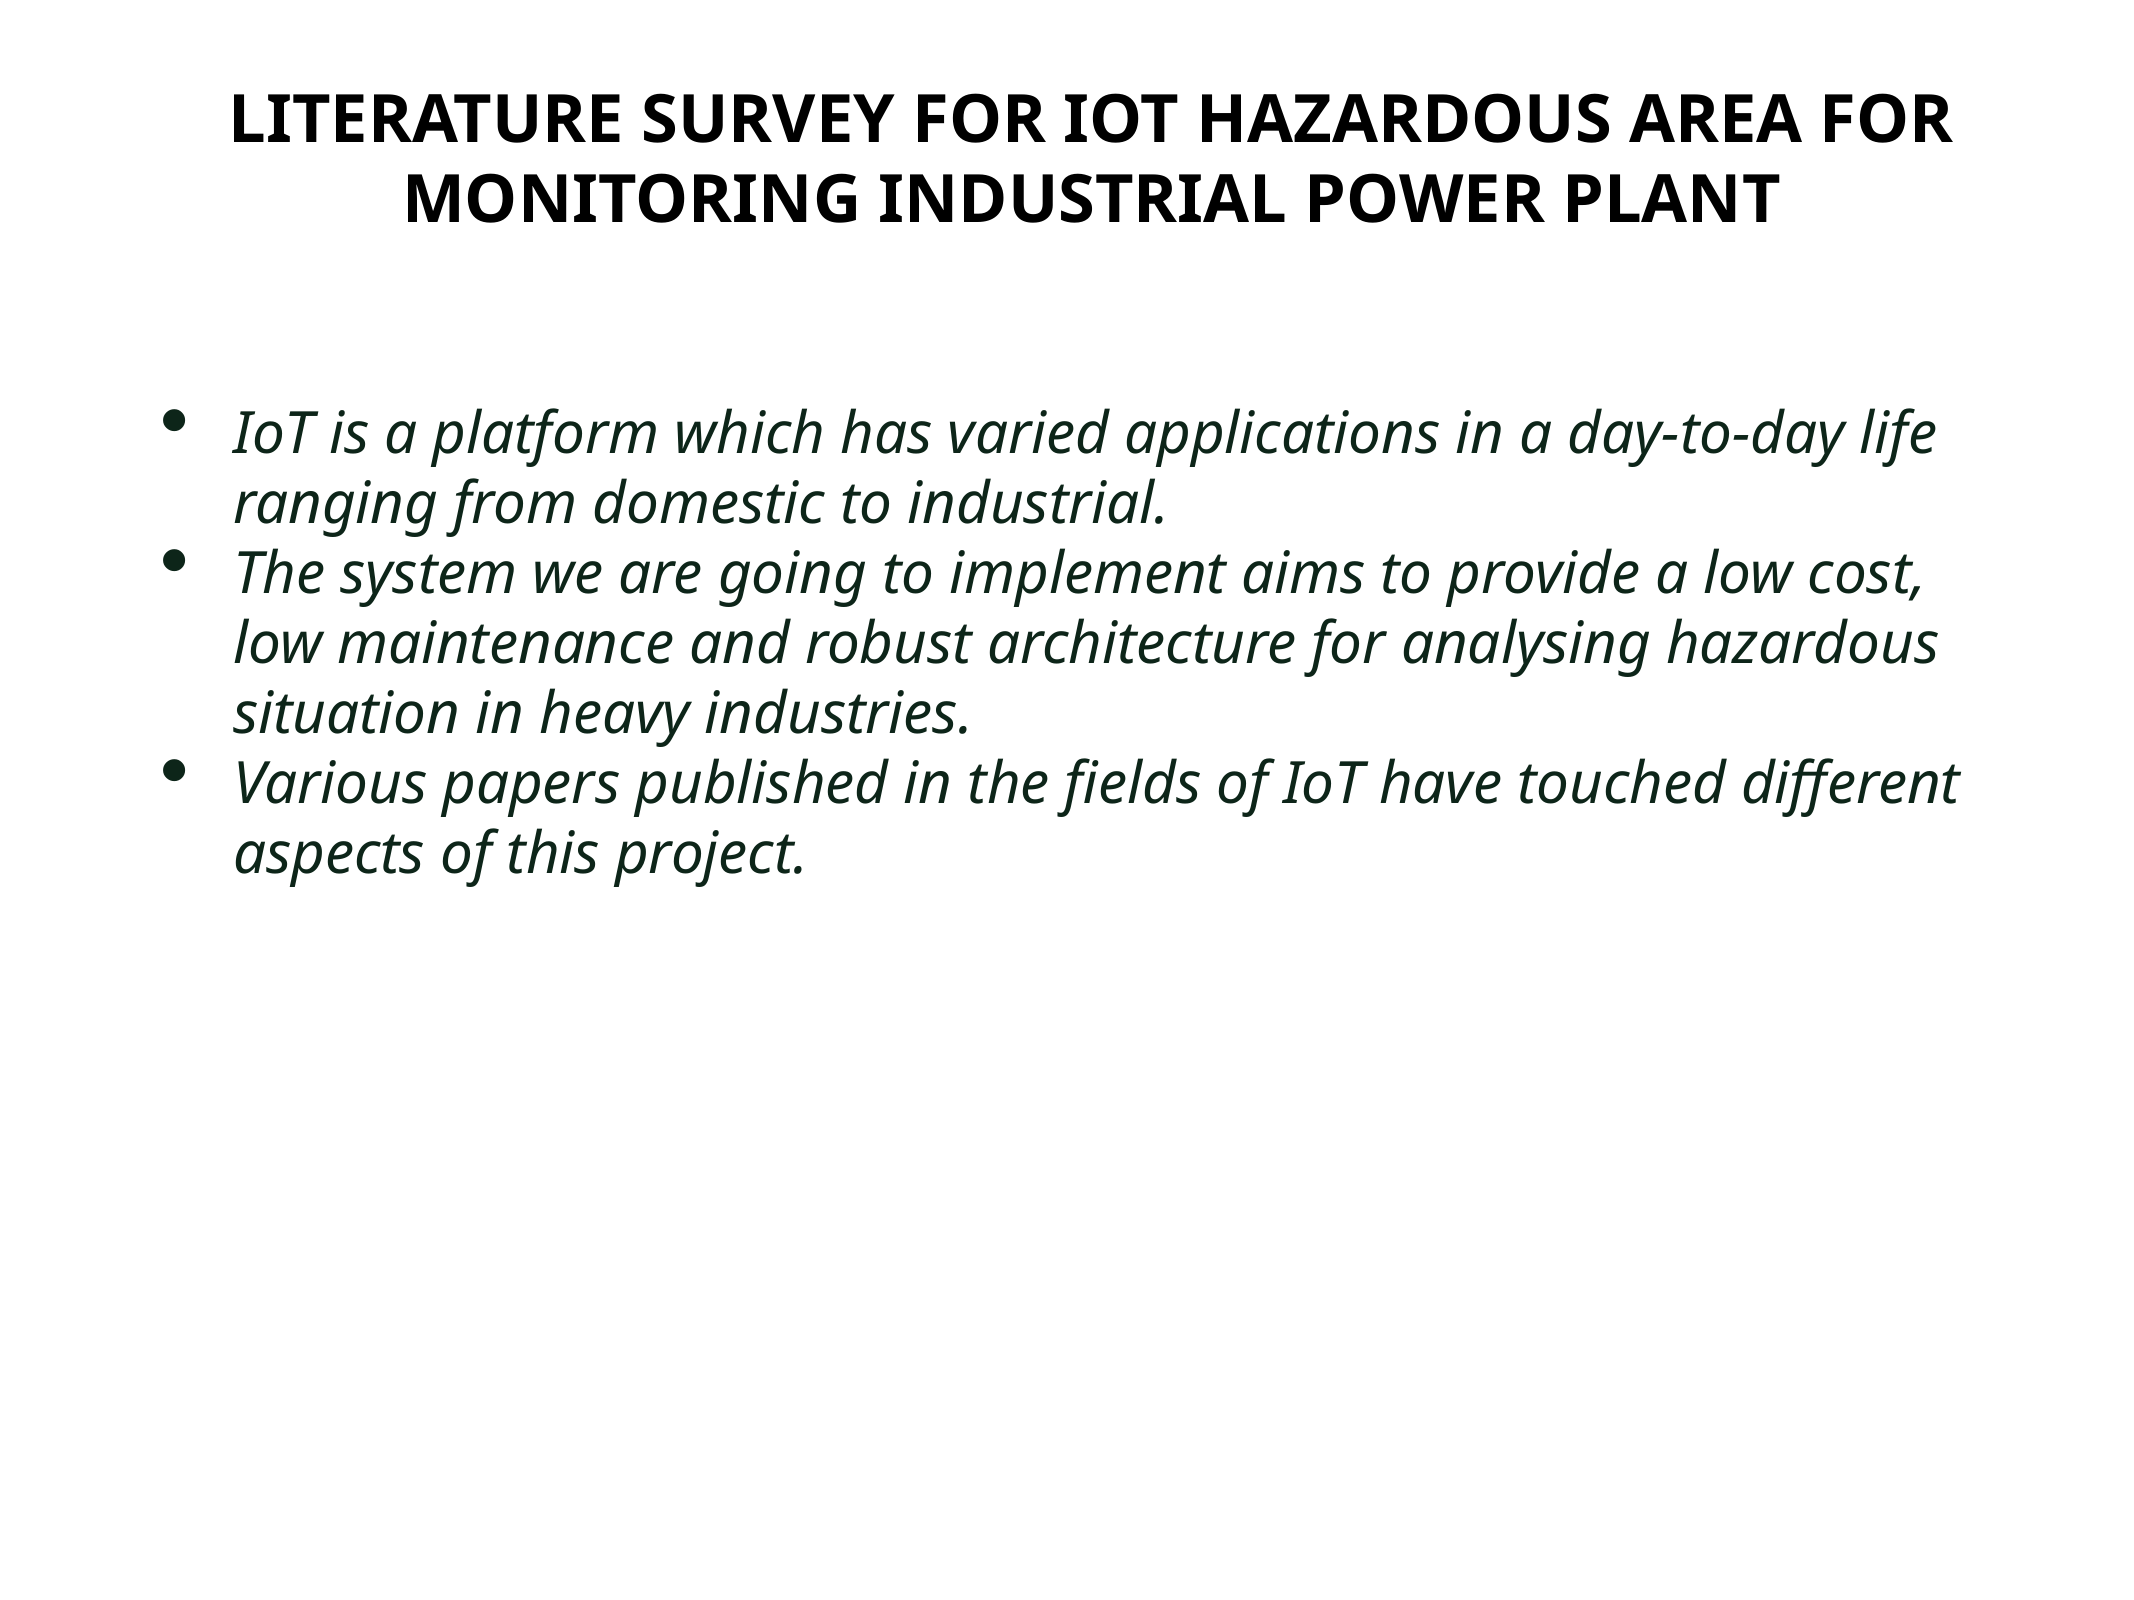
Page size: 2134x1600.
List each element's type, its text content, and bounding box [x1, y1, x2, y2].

subtitle LITERATURE SURVEY FOR IOT HAZARDOUS AREA FOR MONITORING INDUSTRIAL POWER PLANT IoT is a platform which has varied applications in a day-to-day life ranging from domestic to industrial. The system we are going to implement aims to provide a low cost, low maintenance and robust architecture for analysing hazardous situation in heavy industries. Various papers published in the fields of IoT have touched different aspects of this project. [151, 66, 2033, 1454]
